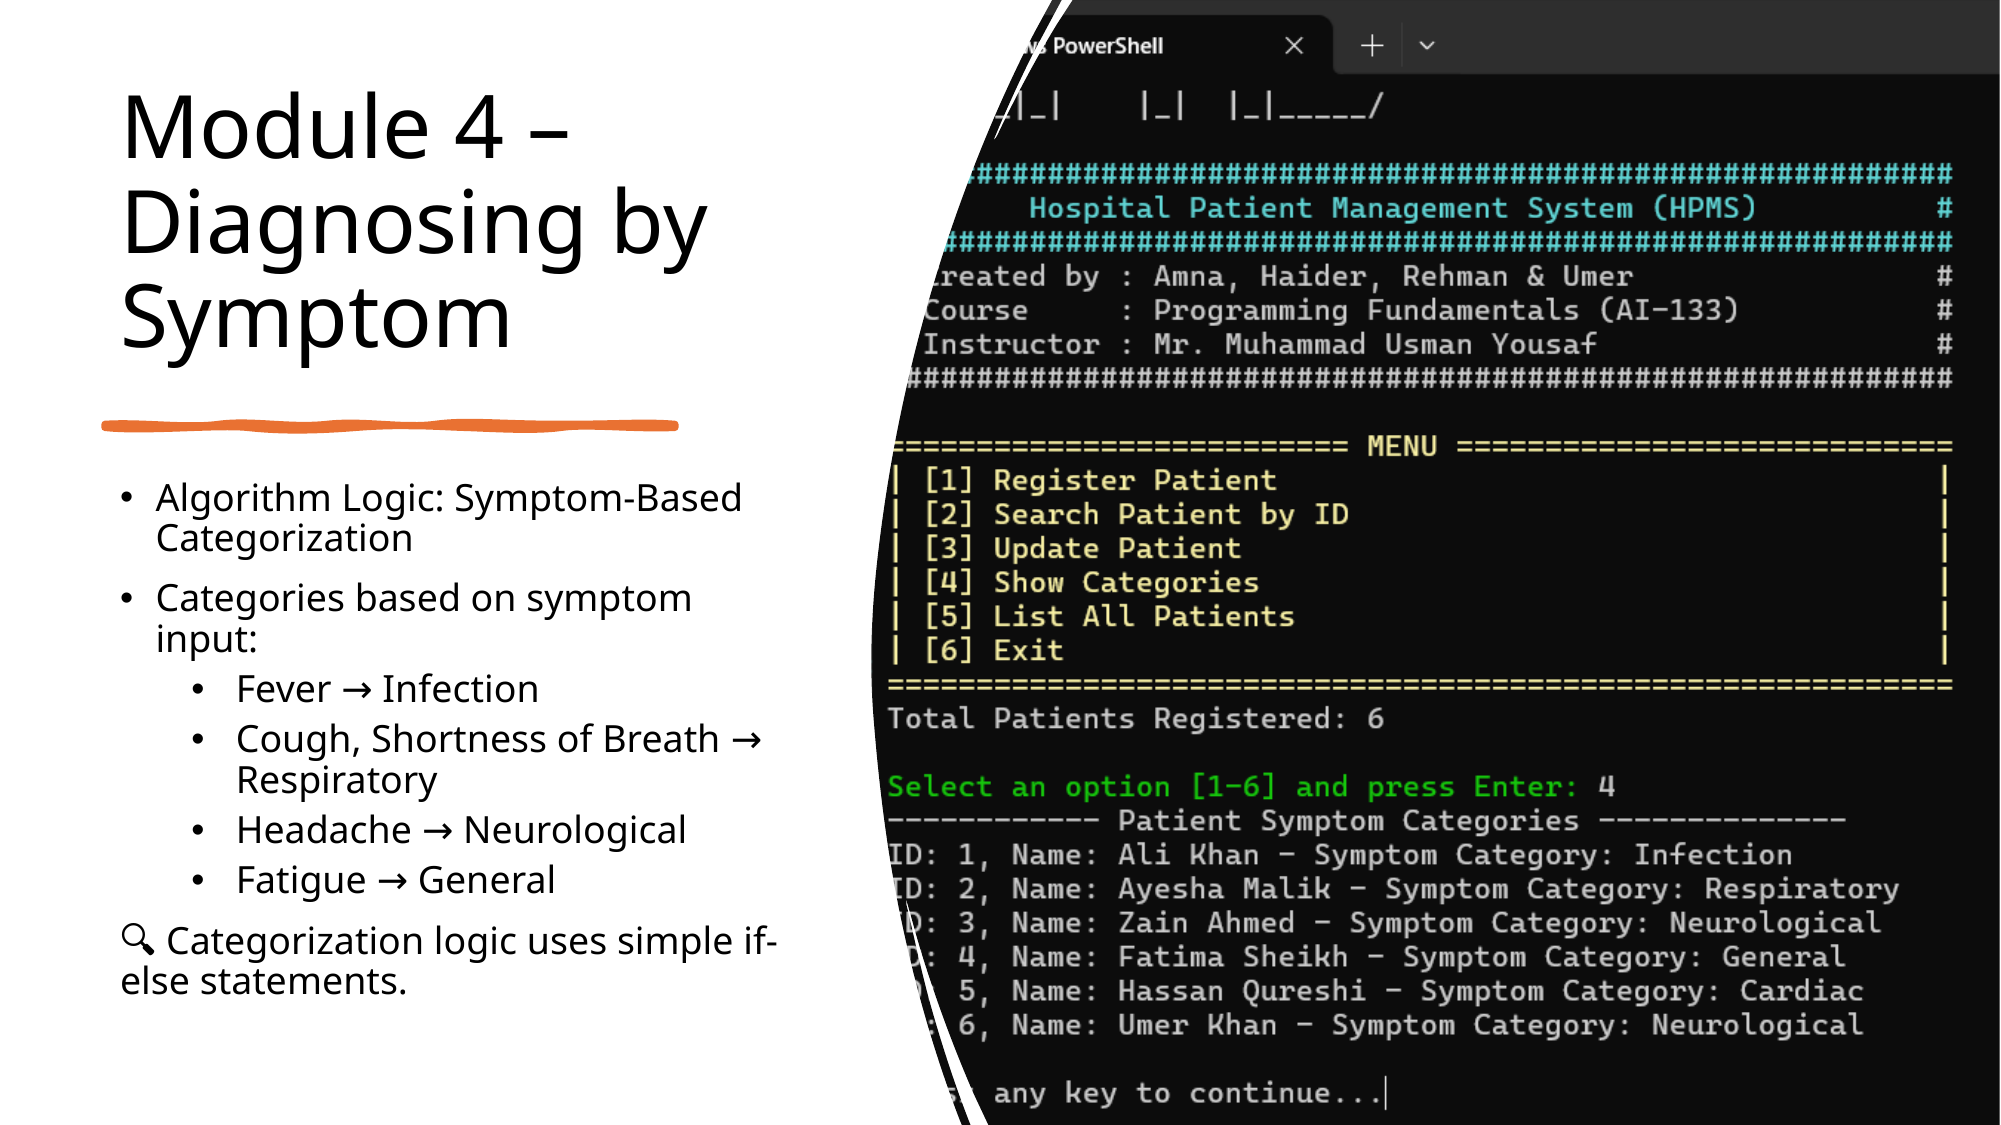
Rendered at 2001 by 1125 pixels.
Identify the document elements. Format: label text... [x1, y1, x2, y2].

list Algorithm Logic: Symptom-Based Categorization Categories based on symptom input: Fever → Infection Cough, Shortness of Breath → Respiratory Headache → Neurological Fatigue → General 🔍 Categorization logic uses simple if-else statements. [105, 471, 802, 1016]
text_box [0, 0, 870, 1125]
title Module 4 – Diagnosing by Symptom [105, 53, 822, 375]
text_box [103, 420, 677, 432]
picture [870, 0, 2000, 1125]
